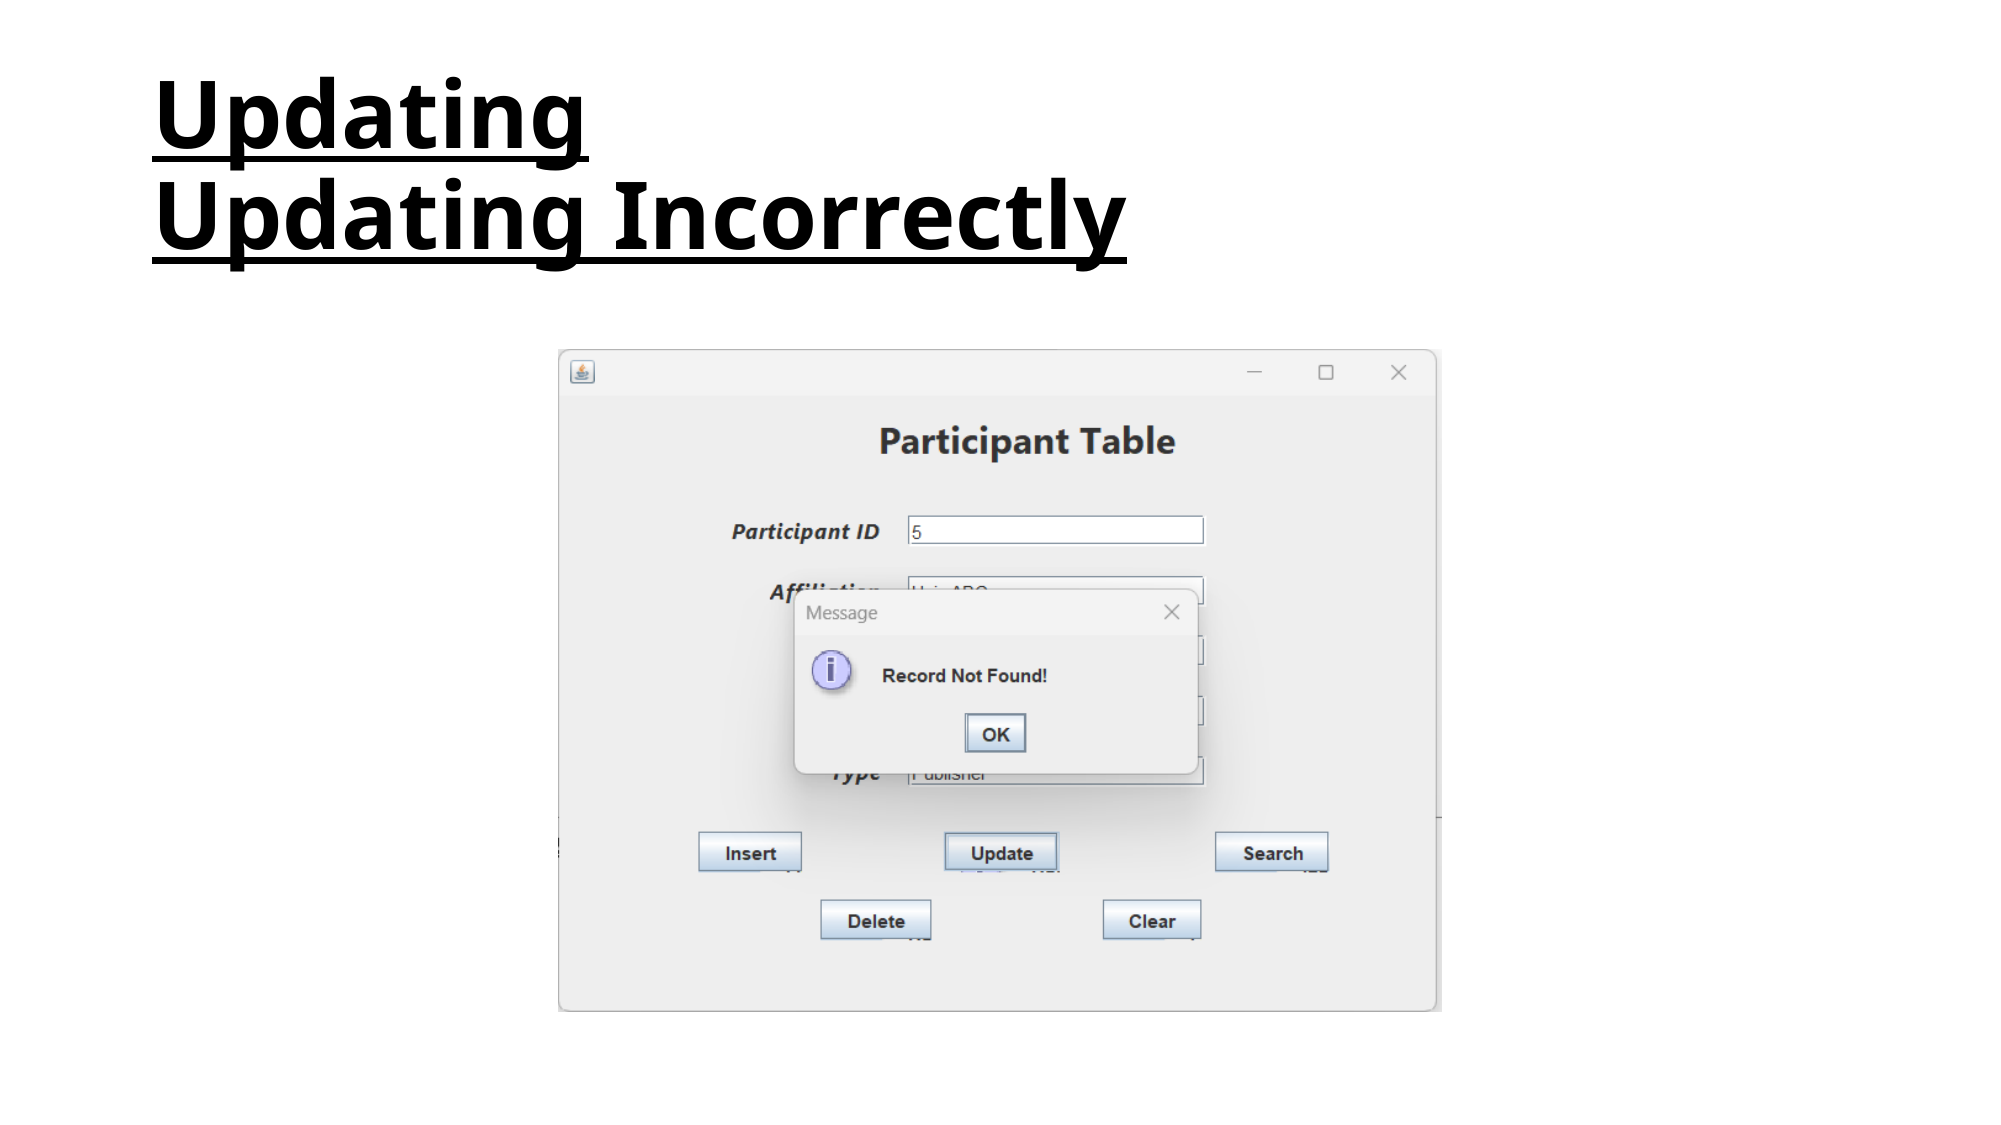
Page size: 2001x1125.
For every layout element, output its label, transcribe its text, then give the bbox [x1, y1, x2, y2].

picture [557, 349, 1442, 1012]
title Updating Updating Incorrectly [137, 59, 1863, 278]
